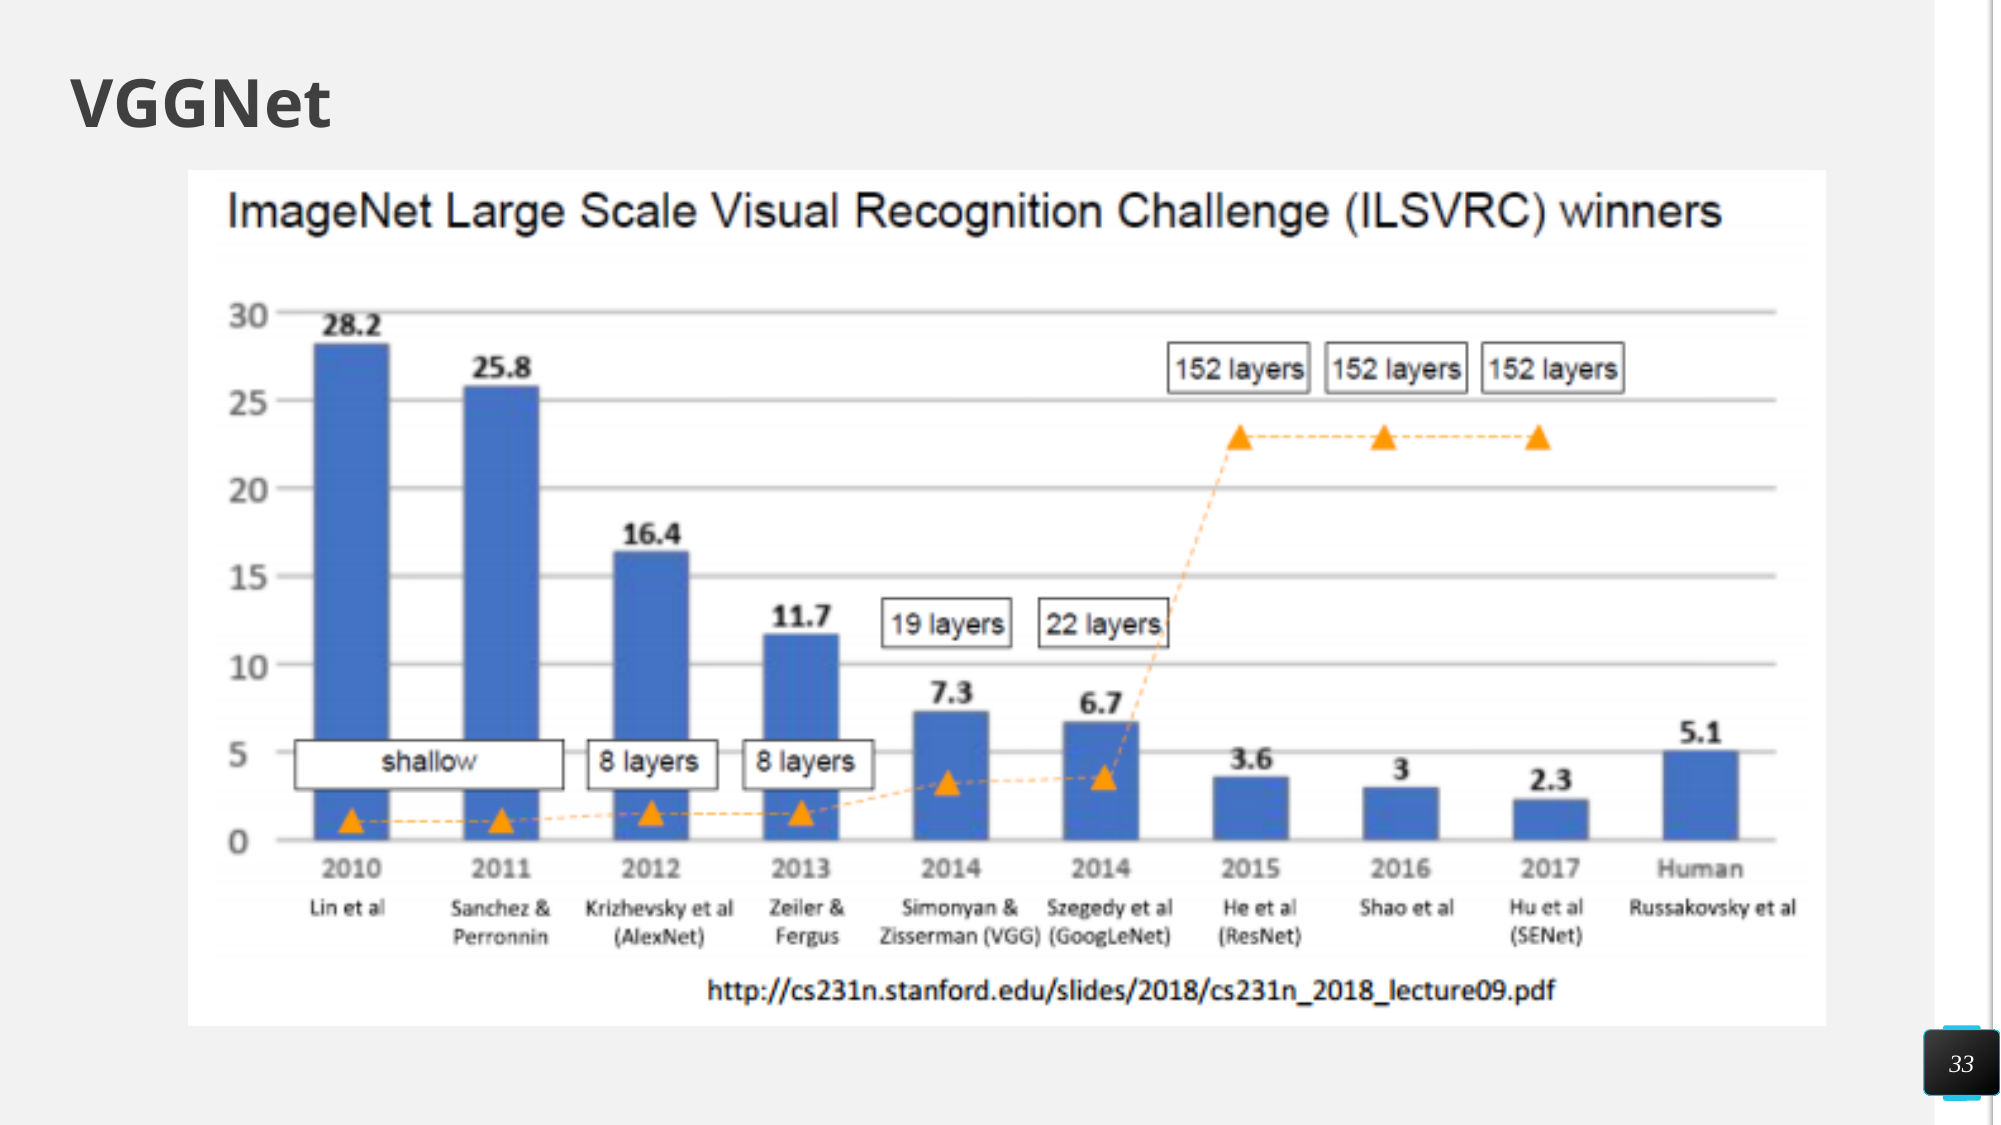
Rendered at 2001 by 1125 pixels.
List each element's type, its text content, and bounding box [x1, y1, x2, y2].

title VGGNet [70, 70, 1930, 142]
slide_number 33 [1923, 1029, 2000, 1096]
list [188, 170, 1826, 1026]
